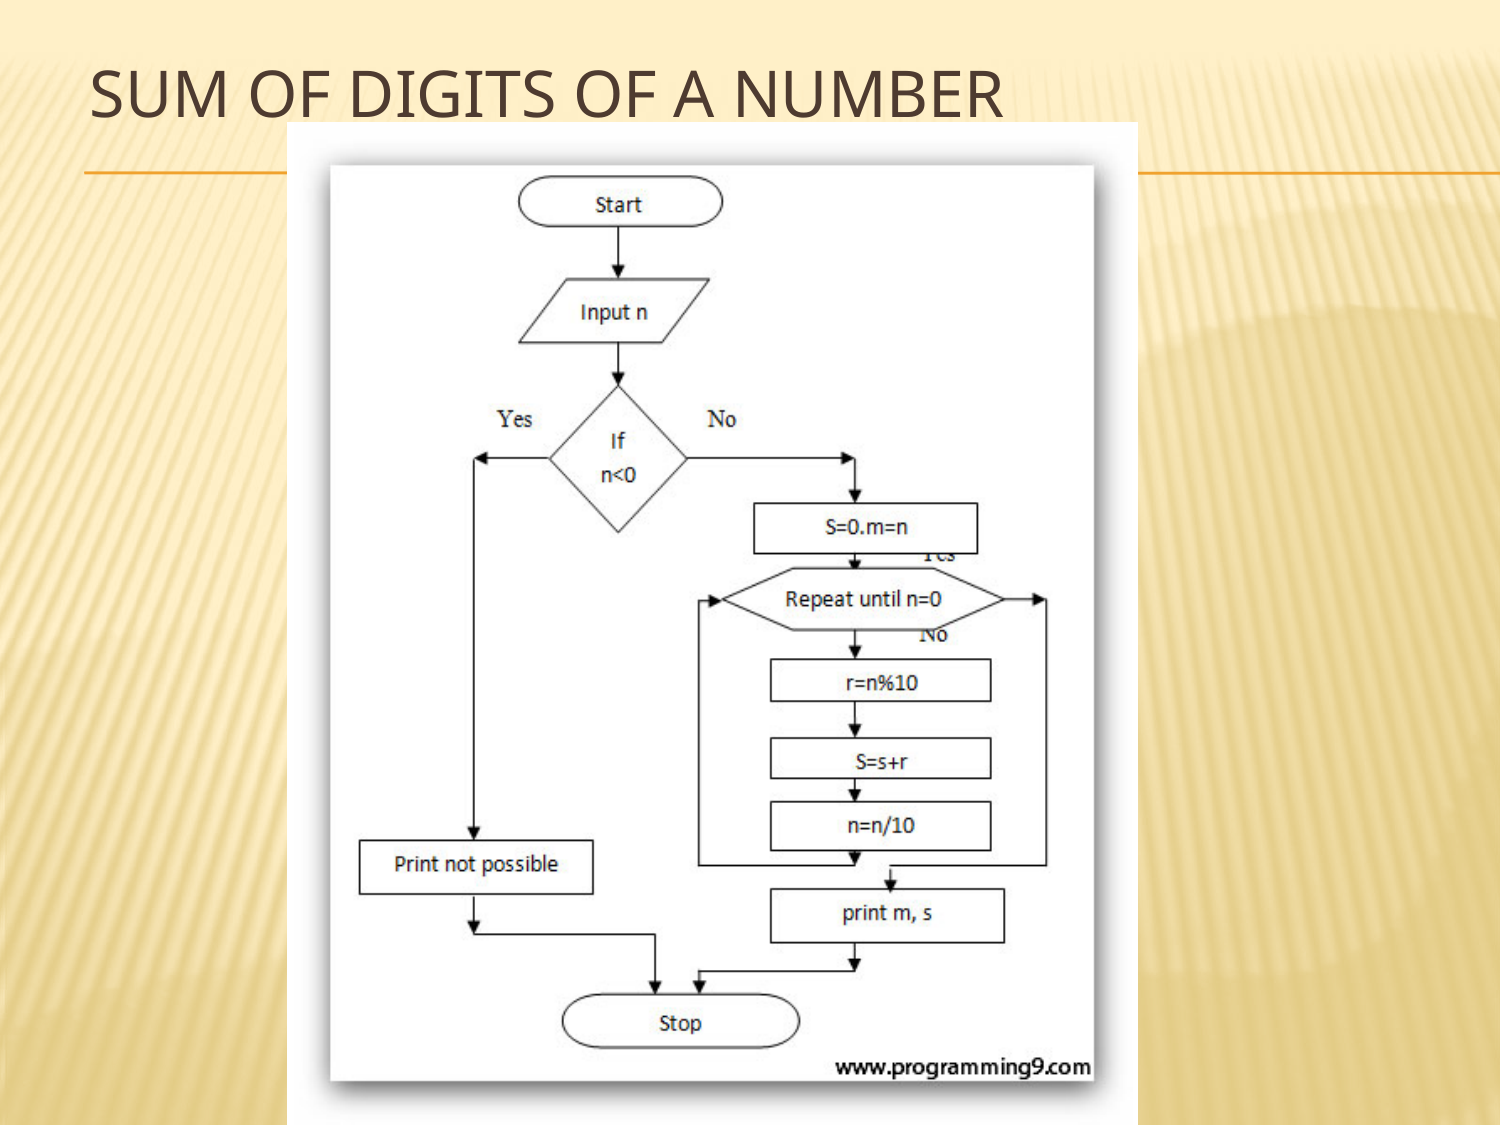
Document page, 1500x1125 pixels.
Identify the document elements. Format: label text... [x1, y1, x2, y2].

picture [287, 122, 1138, 1125]
title Sum of digits of a number [75, 45, 1425, 138]
